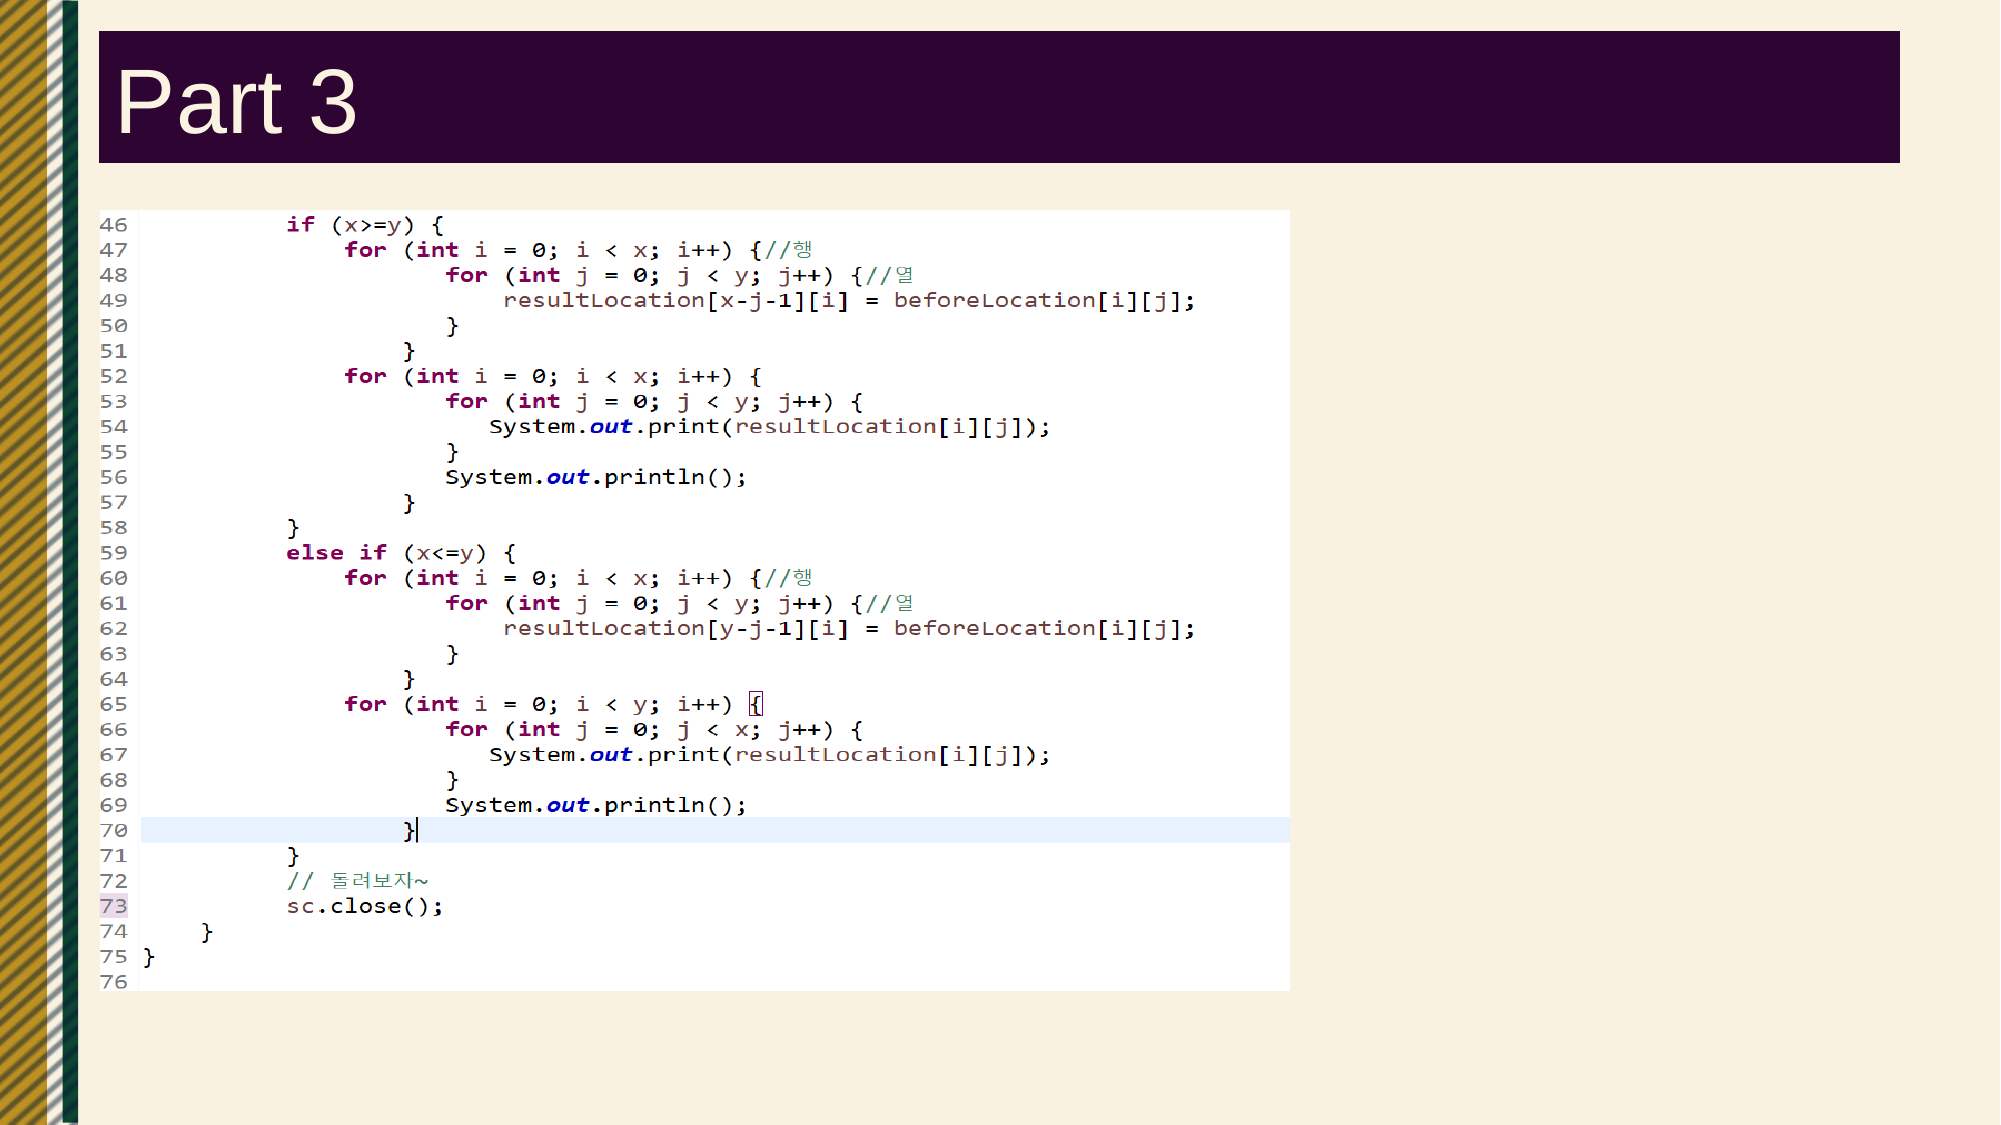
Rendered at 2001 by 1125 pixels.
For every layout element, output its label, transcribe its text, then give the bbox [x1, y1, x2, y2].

picture [99, 210, 1291, 991]
title Part 3 [99, 31, 1900, 163]
picture [0, 0, 78, 1125]
